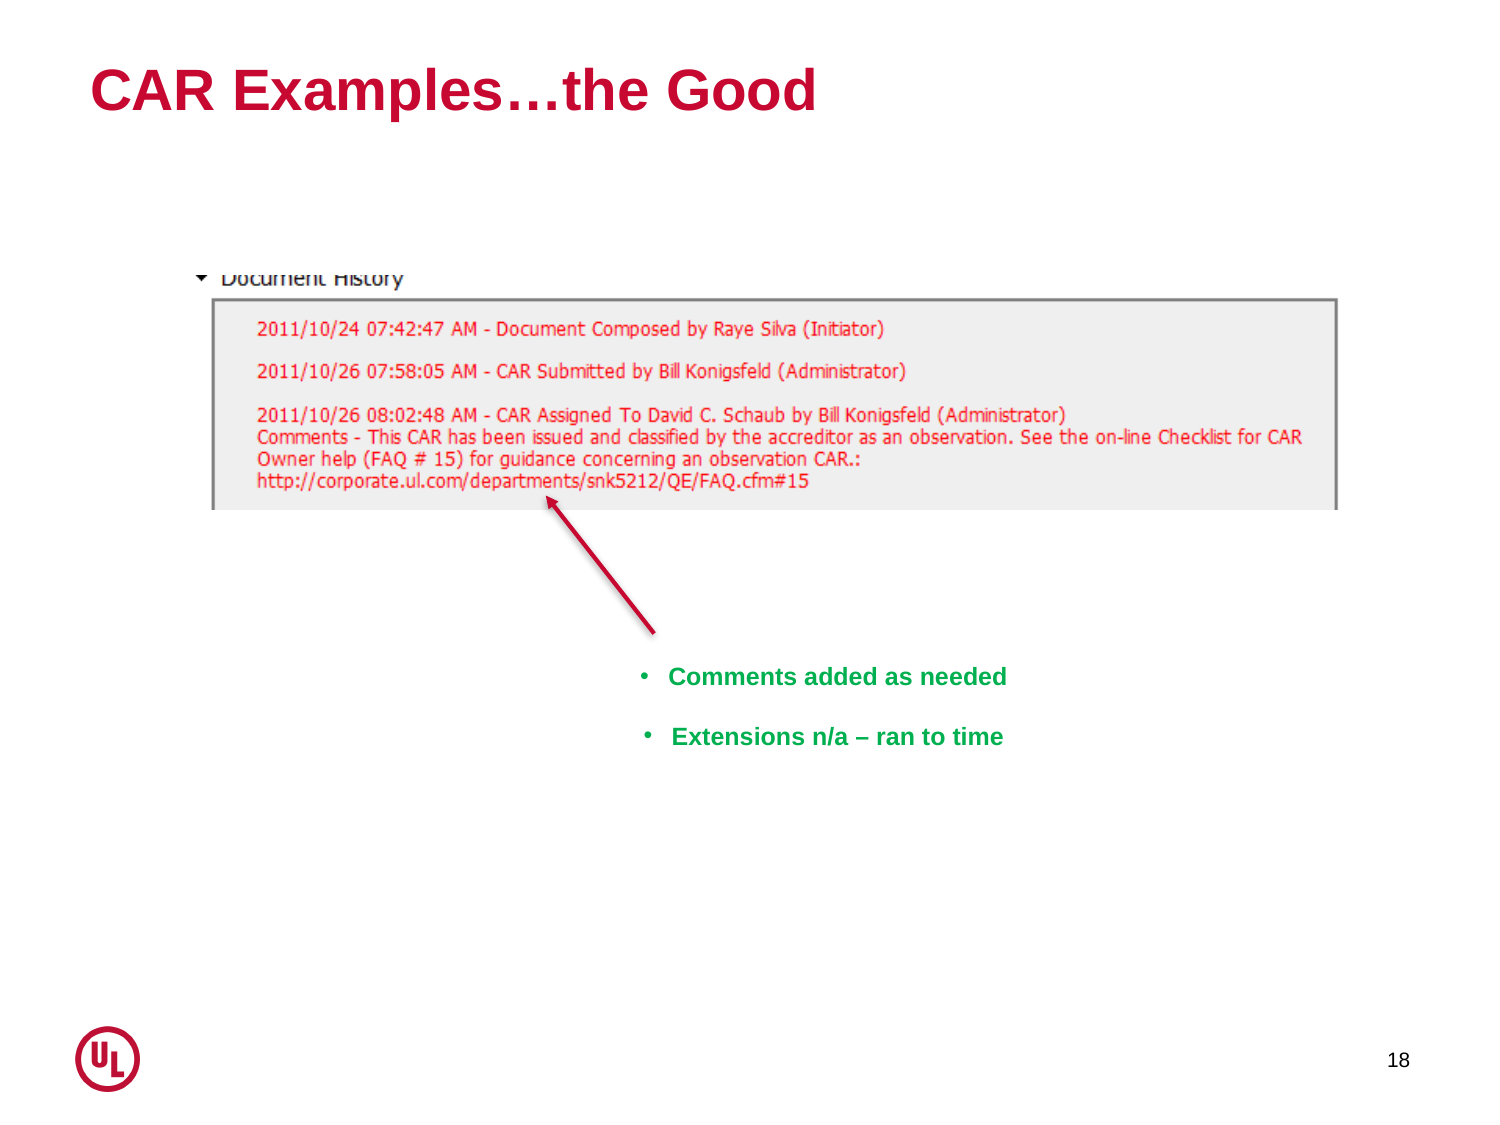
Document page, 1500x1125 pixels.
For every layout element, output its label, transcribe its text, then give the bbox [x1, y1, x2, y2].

text_box Comments added as needed Extensions n/a – ran to time [545, 653, 1103, 758]
title CAR Examples…the Good [75, 45, 1425, 233]
picture [75, 1026, 140, 1092]
picture [140, 274, 1360, 510]
slide_number 18 [1319, 1029, 1425, 1090]
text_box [545, 495, 655, 634]
